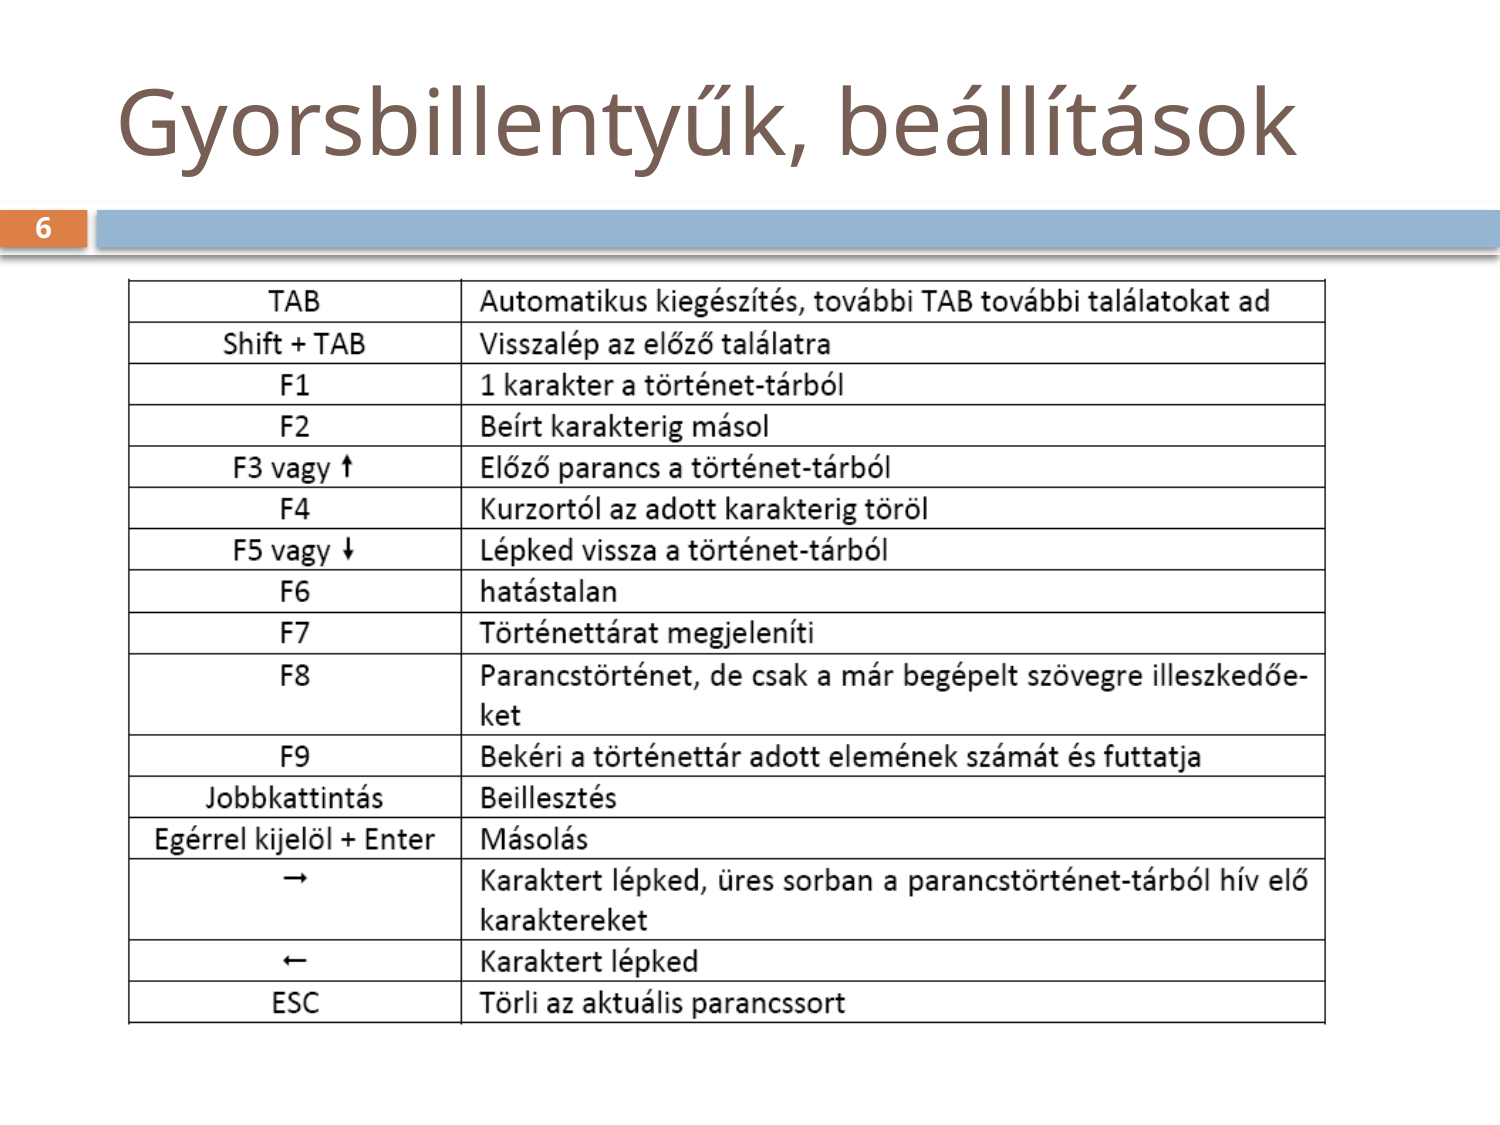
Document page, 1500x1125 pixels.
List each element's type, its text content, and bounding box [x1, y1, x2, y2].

picture [116, 269, 1337, 1029]
title Gyorsbillentyűk, beállítások [100, 37, 1438, 200]
slide_number 6 [0, 208, 88, 249]
